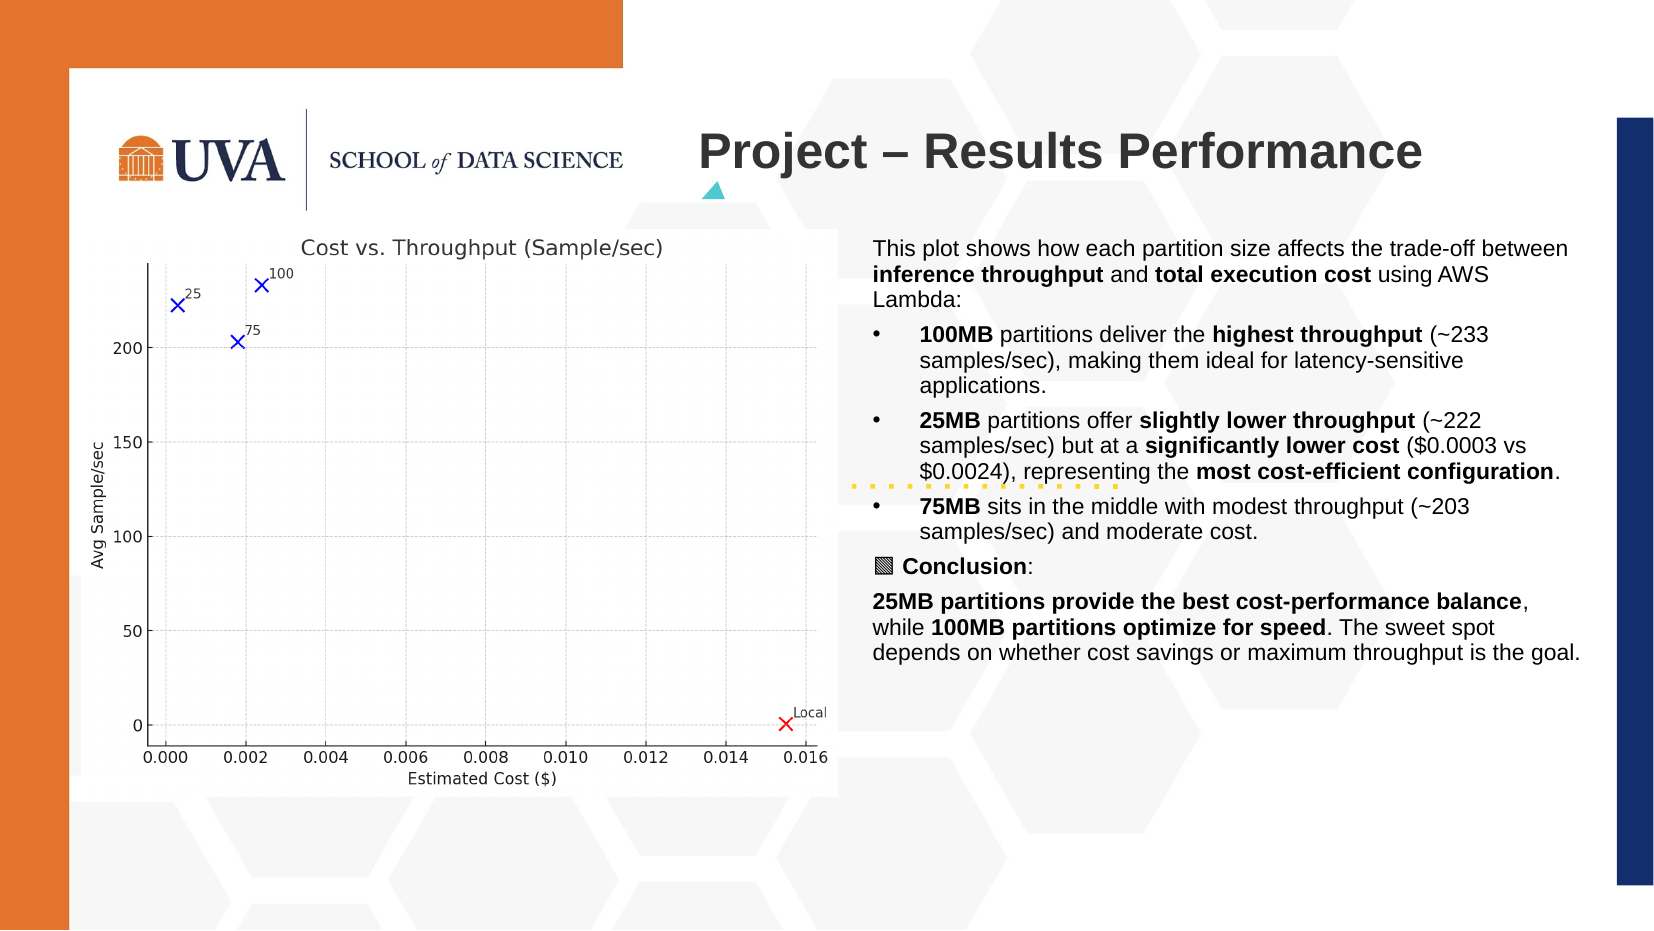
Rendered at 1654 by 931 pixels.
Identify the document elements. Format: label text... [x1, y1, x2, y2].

text_box Project – Results Performance [698, 125, 1483, 188]
text_box This plot shows how each partition size affects the trade-off between inference throughput and total execution cost using AWS Lambda: 100MB partitions deliver the highest throughput (~233 samples/sec), making them ideal for latency-sensitive applications. 25MB partitions offer slightly lower throughput (~222 samples/sec) but at a significantly lower cost ($0.0003 vs $0.0024), representing the most cost-efficient configuration. 75MB sits in the middle with modest throughput (~203 samples/sec) and moderate cost. 🟩 Conclusion: 25MB partitions provide the best cost-performance balance, while 100MB partitions optimize for speed. The sweet spot depends on whether cost savings or maximum throughput is the goal. [857, 228, 1599, 708]
picture [0, 0, 1654, 930]
